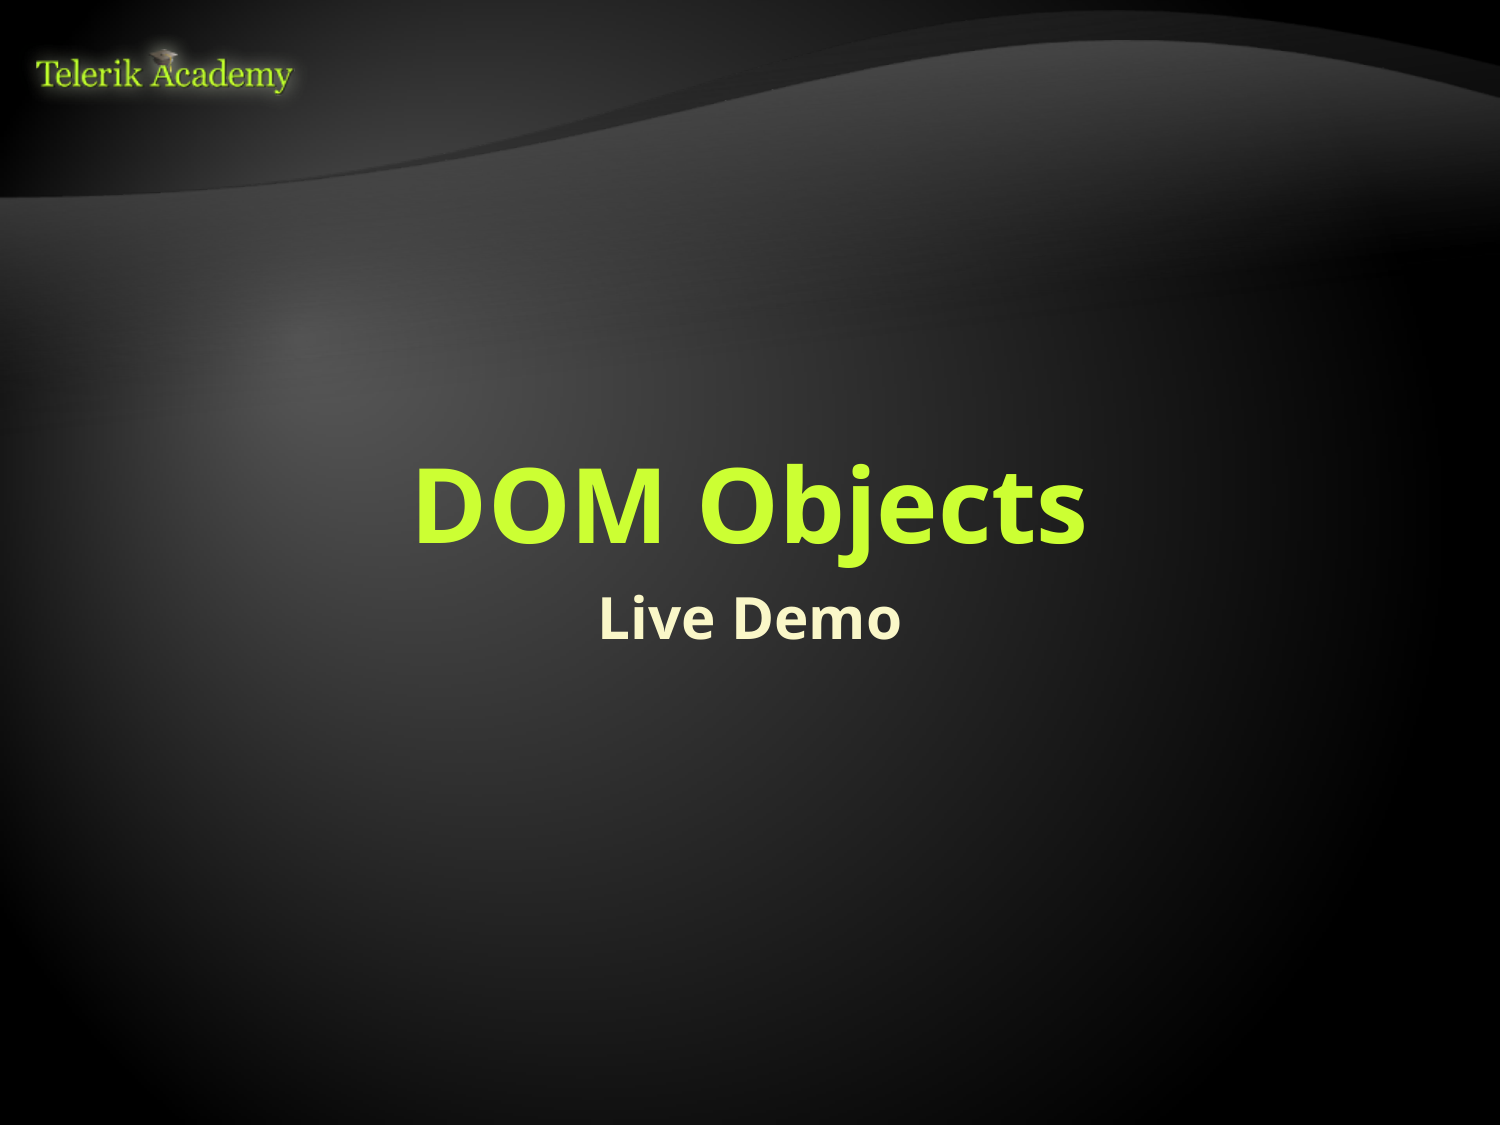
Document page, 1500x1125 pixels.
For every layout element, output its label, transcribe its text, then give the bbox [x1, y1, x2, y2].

title DOM Objects [99, 450, 1400, 563]
subtitle Live Demo [99, 569, 1400, 663]
picture [0, 0, 1500, 1125]
